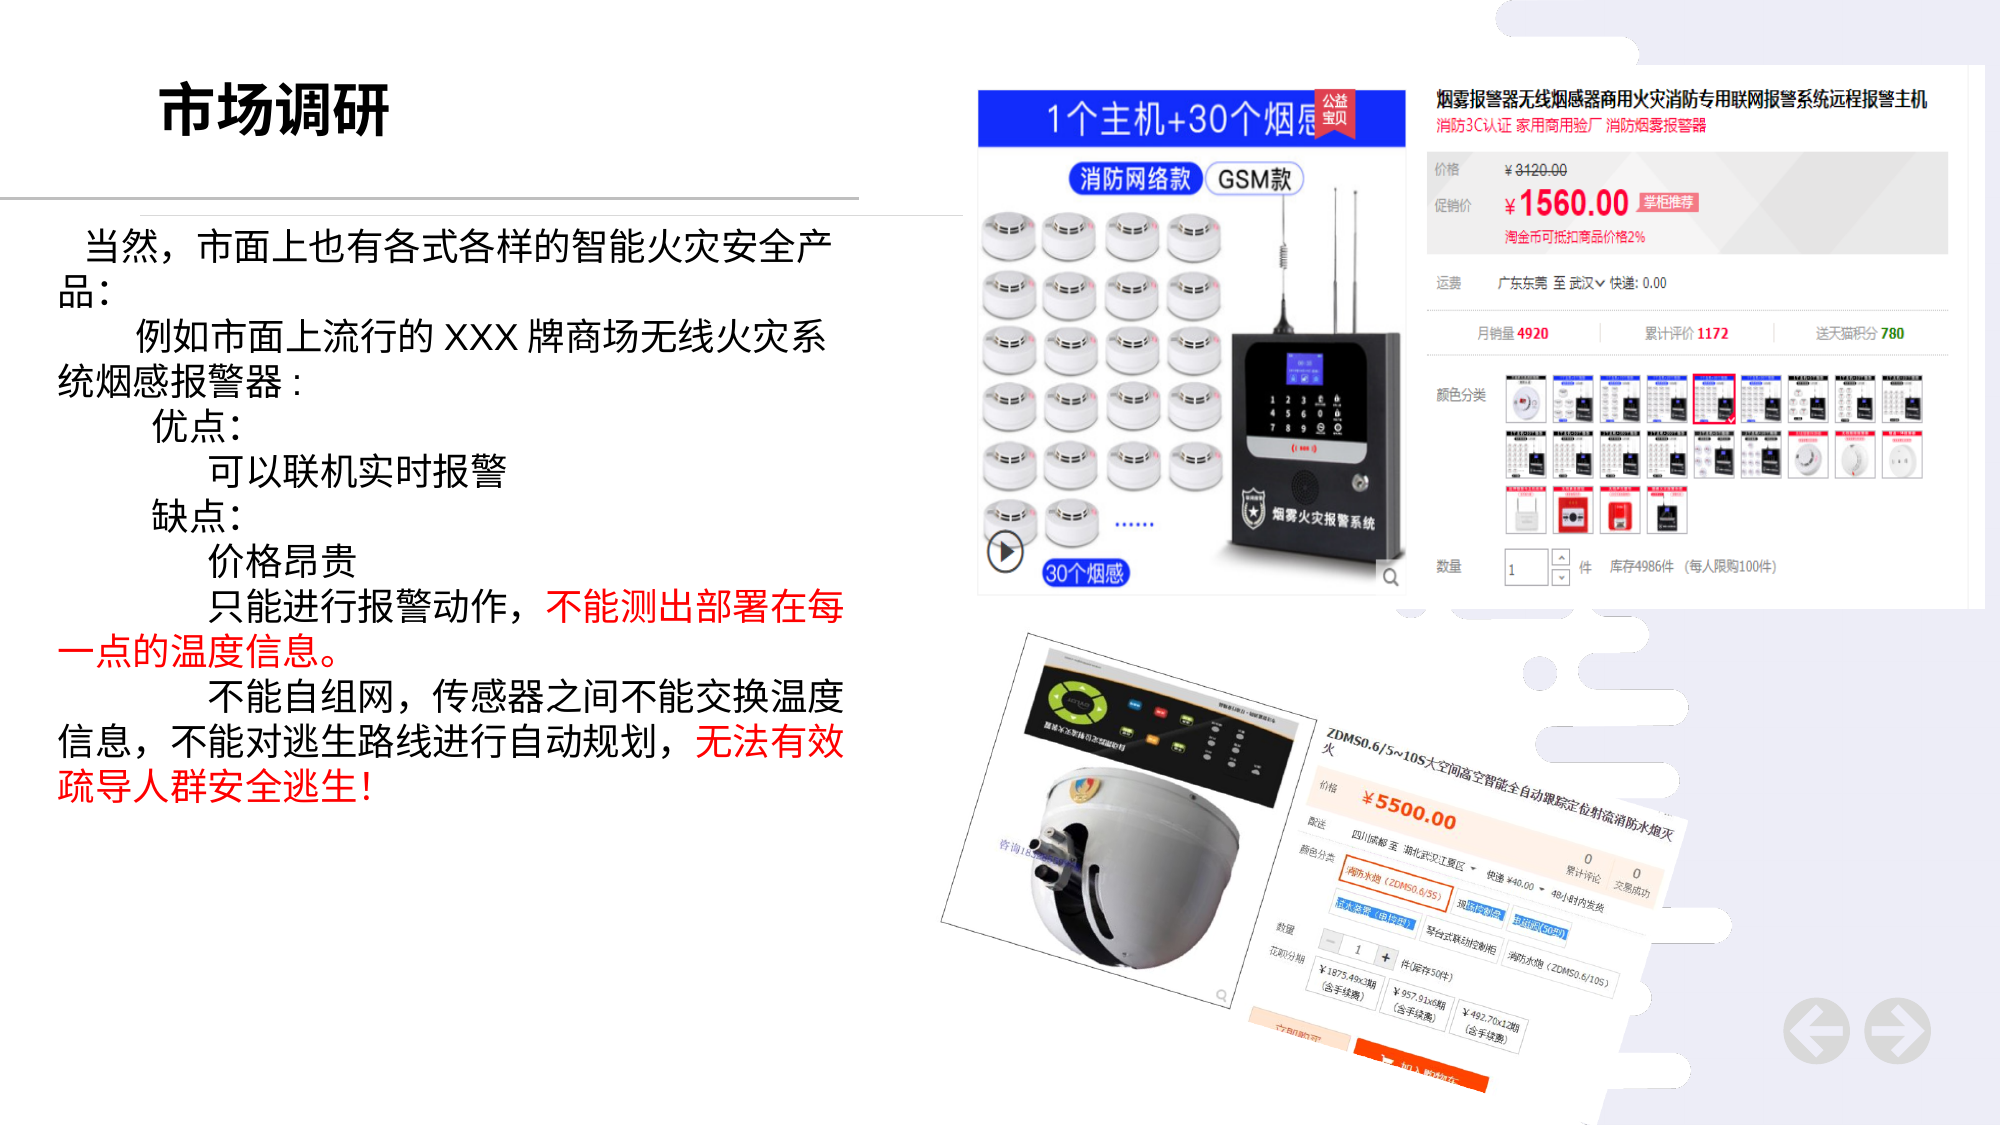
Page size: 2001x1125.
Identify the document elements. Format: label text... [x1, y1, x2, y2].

picture [929, 0, 2000, 1125]
text_box 当然，市面上也有各式各样的智能火灾安全产品： 例如市面上流行的XXX牌商场无线火灾系统烟感报警器: 优点： 可以联机实时报警 缺点： 价格昂贵 只能进行报警动作，不能测出部署在每一点的温度信息。 不能自组网，传感器之间不能交换温度信息，不能对逃生路线进行自动规划，无法有效疏导人群安全逃生！ [43, 215, 876, 995]
text_box 市场调研 [143, 65, 700, 151]
